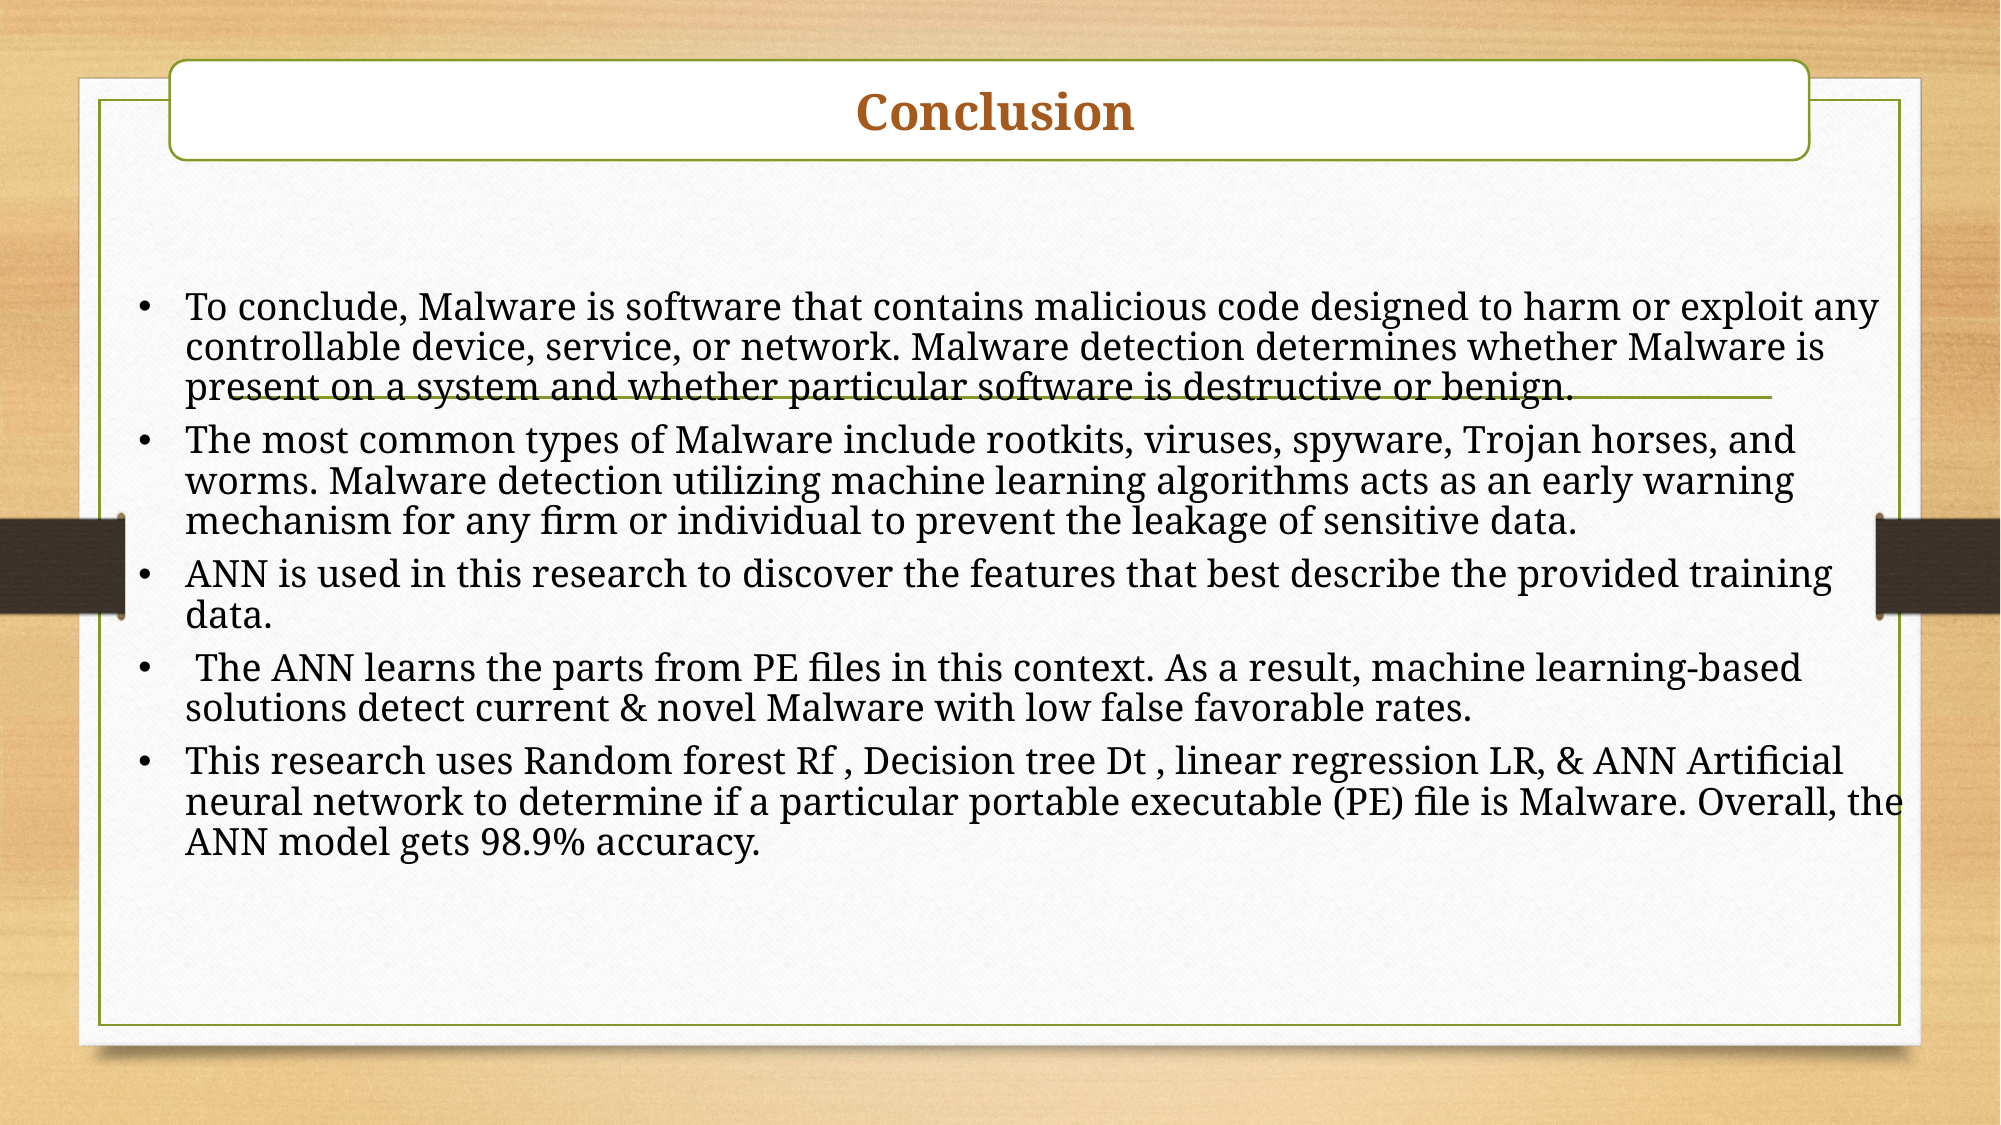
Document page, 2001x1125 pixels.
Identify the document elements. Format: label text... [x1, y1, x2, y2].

text_box To conclude, Malware is software that contains malicious code designed to harm or exploit any controllable device, service, or network. Malware detection determines whether Malware is present on a system and whether particular software is destructive or benign. The most common types of Malware include rootkits, viruses, spyware, Trojan horses, and worms. Malware detection utilizing machine learning algorithms acts as an early warning mechanism for any firm or individual to prevent the leakage of sensitive data. ANN is used in this research to discover the features that best describe the provided training data. The ANN learns the parts from PE files in this context. As a result, machine learning-based solutions detect current & novel Malware with low false favorable rates. This research uses Random forest Rf , Decision tree Dt , linear regression LR, & ANN Artificial neural network to determine if a particular portable executable (PE) file is Malware. Overall, the ANN model gets 98.9% accuracy. [123, 280, 1932, 924]
picture [0, 0, 2001, 1125]
text_box Conclusion [168, 58, 1811, 162]
